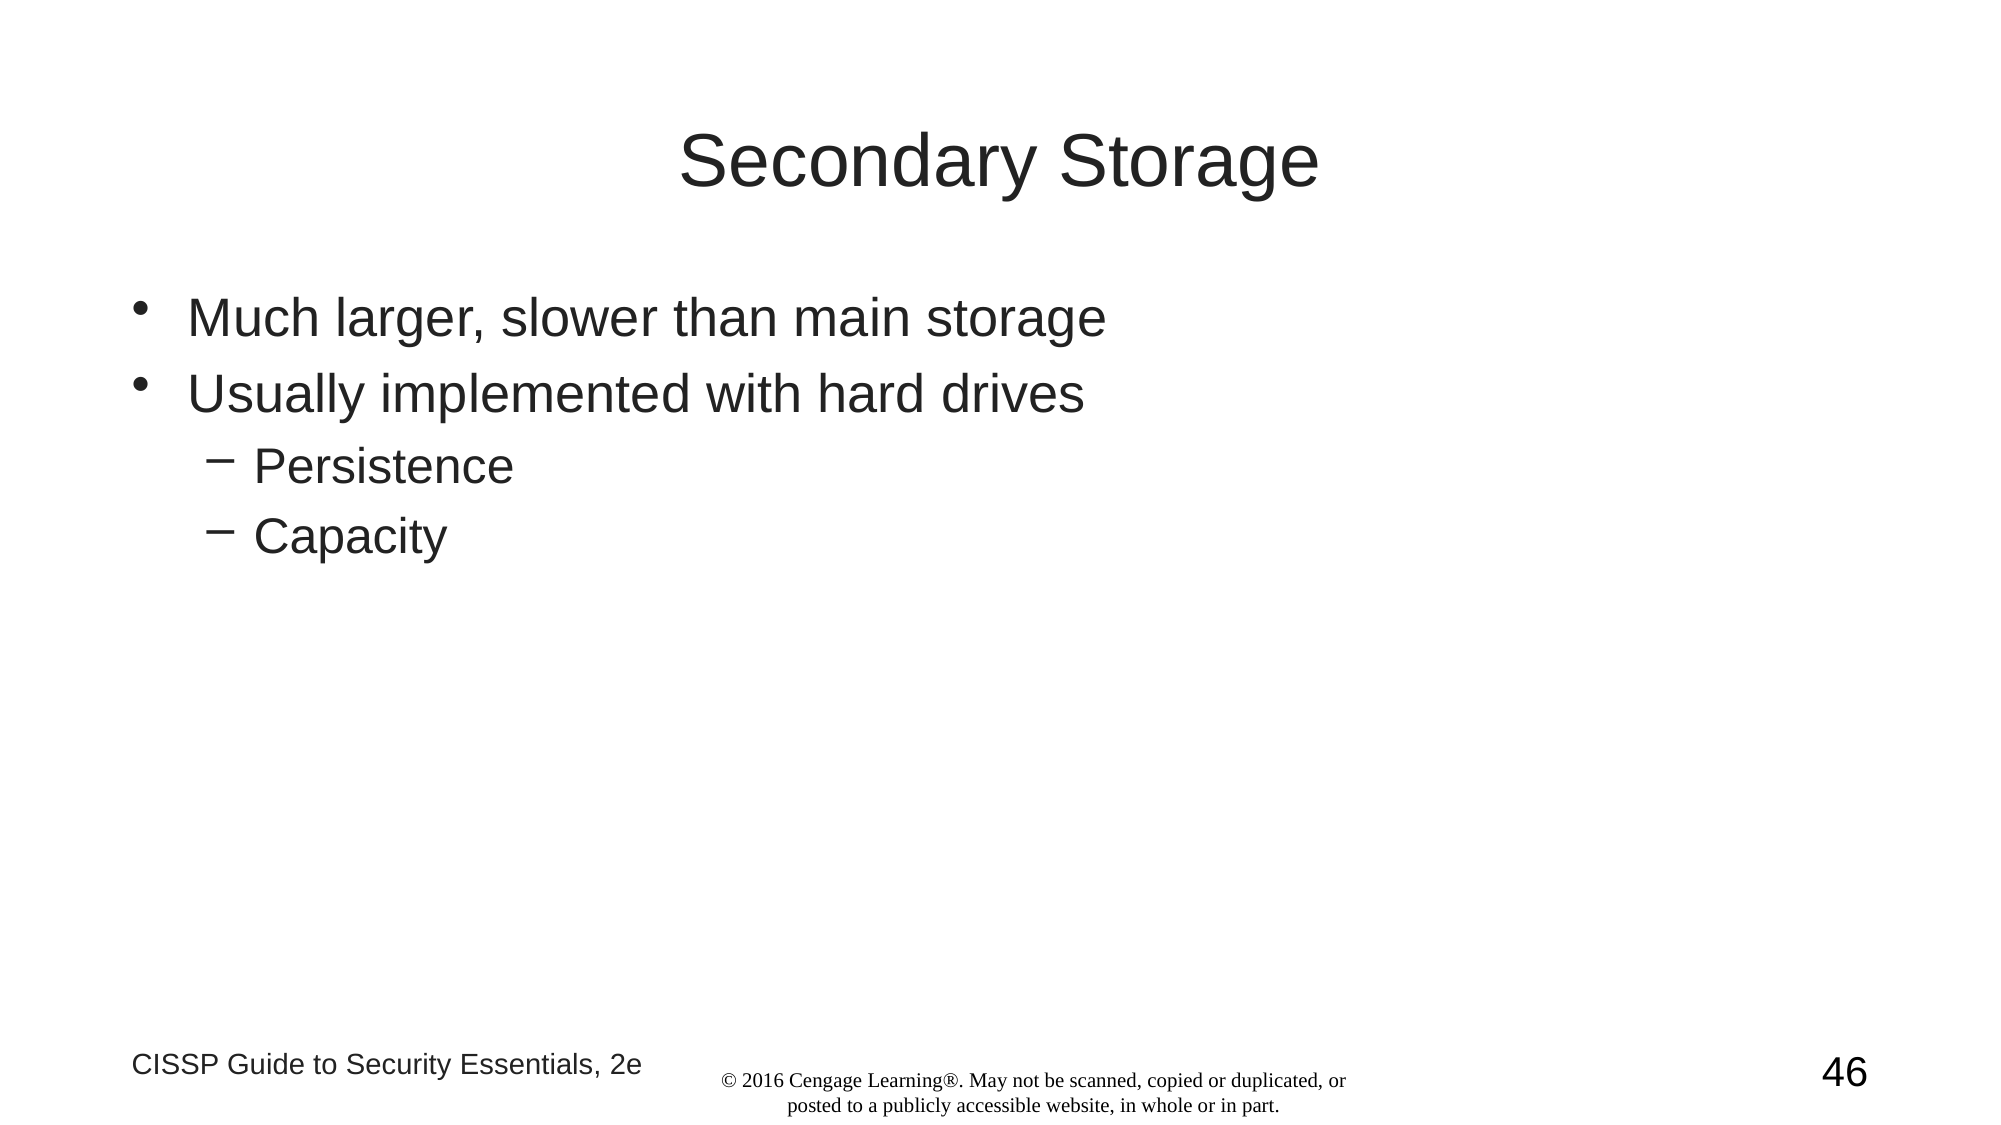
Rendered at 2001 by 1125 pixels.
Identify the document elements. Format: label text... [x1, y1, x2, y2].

title Secondary Storage [116, 62, 1884, 250]
slide_number 46 [1766, 1037, 1884, 1101]
footer CISSP Guide to Security Essentials, 2e [116, 1037, 1251, 1101]
text_box © 2016 Cengage Learning®. May not be scanned, copied or duplicated, or posted to a publicly accessible website, in whole or in part. [677, 1059, 1390, 1125]
list Much larger, slower than main storage Usually implemented with hard drives Persistence Capacity [116, 275, 1884, 1025]
